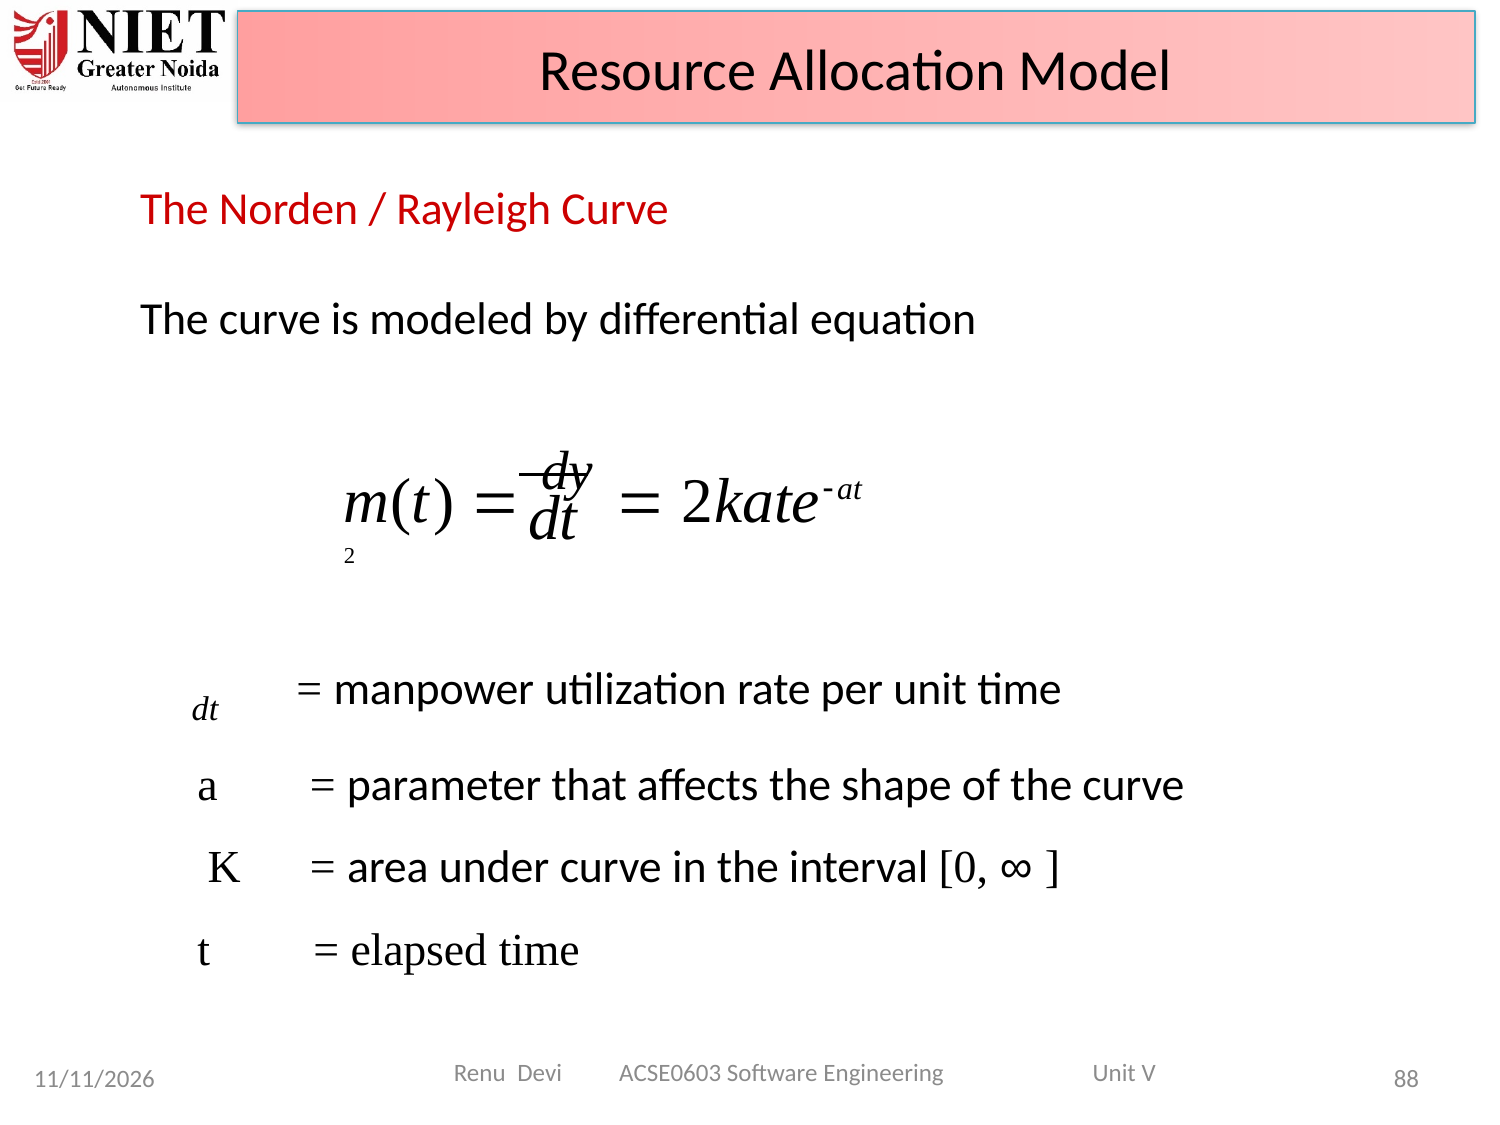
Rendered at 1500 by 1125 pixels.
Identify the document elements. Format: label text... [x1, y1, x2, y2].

slide_number 88 [1084, 1047, 1435, 1108]
footer Renu Devi ACSE0603 Software Engineering Unit V [395, 1041, 1246, 1102]
text_box dt = manpower utilization rate per unit time a = parameter that affects the shape of the curve K = area under curve in the interval [0, ∞ ] t = elapsed time [185, 615, 1225, 975]
picture [0, 0, 238, 102]
text_box Resource Allocation Model [237, 10, 1476, 124]
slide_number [18, 1047, 369, 1108]
text_box The Norden / Rayleigh Curve The curve is modeled by differential equation [137, 176, 980, 344]
text_box m(t)  dy  2kateat 2 [337, 424, 872, 609]
